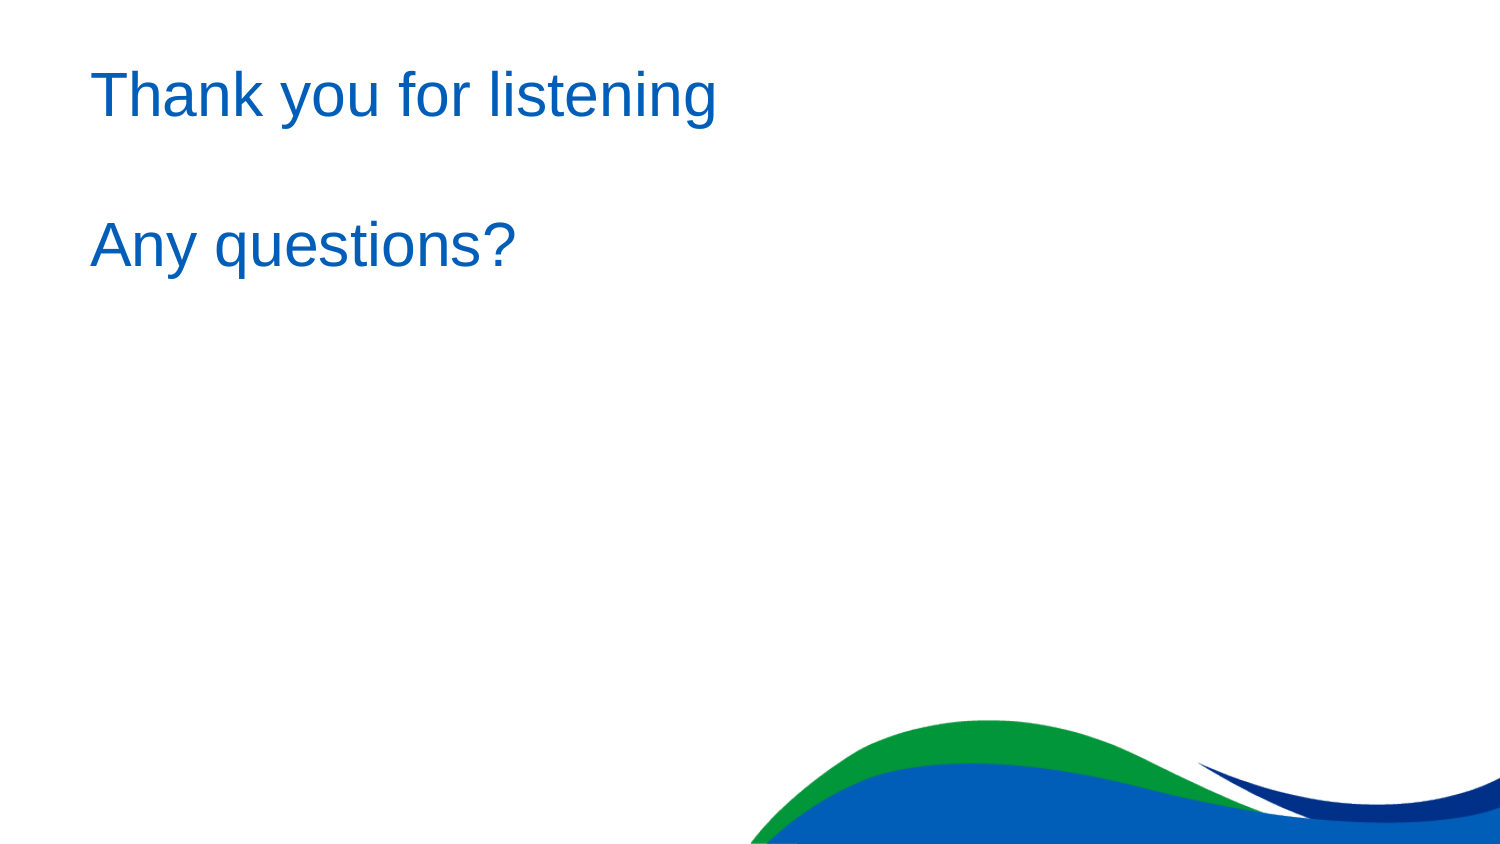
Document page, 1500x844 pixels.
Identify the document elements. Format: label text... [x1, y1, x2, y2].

title Thank you for listening Any questions? [75, 33, 1425, 375]
picture [750, 720, 1500, 844]
